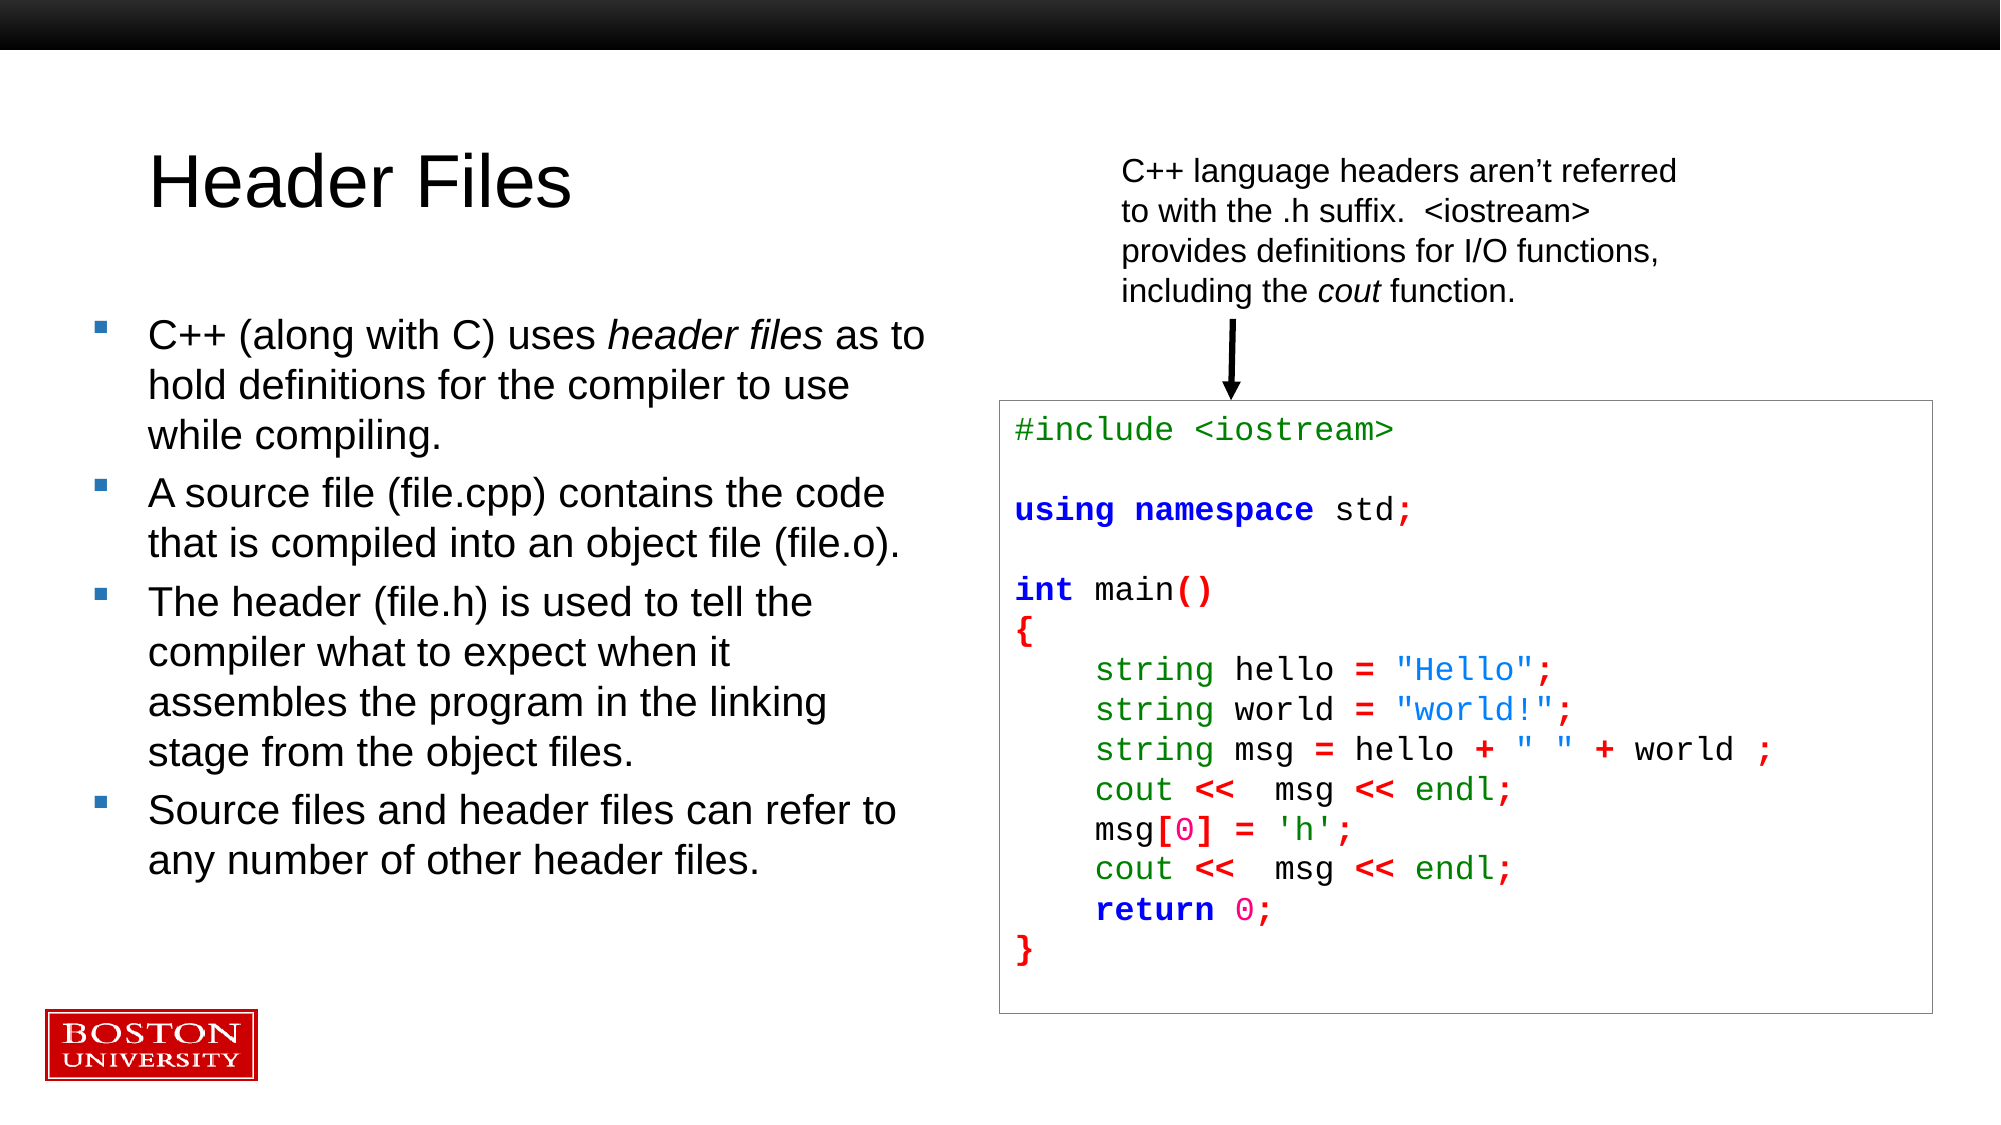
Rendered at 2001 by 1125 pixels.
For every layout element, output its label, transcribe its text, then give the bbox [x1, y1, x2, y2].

list C++ (along with C) uses header files as to hold definitions for the compiler to use while compiling. A source file (file.cpp) contains the code that is compiled into an object file (file.o). The header (file.h) is used to tell the compiler what to expect when it assembles the program in the linking stage from the object files. Source files and header files can refer to any number of other header files. [76, 299, 950, 1102]
picture [45, 1009, 76, 1081]
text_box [1230, 318, 1234, 401]
text_box #include <iostream> using namespace std; int main() { string hello = "Hello"; string world = "world!"; string msg = hello + " " + world ; cout << msg << endl; msg[0] = 'h'; cout << msg << endl; return 0; } [999, 400, 1933, 1014]
title Header Files [133, 125, 1867, 238]
text_box C++ language headers aren’t referred to with the .h suffix. <iostream> provides definitions for I/O functions, including the cout function. [1106, 142, 1727, 317]
